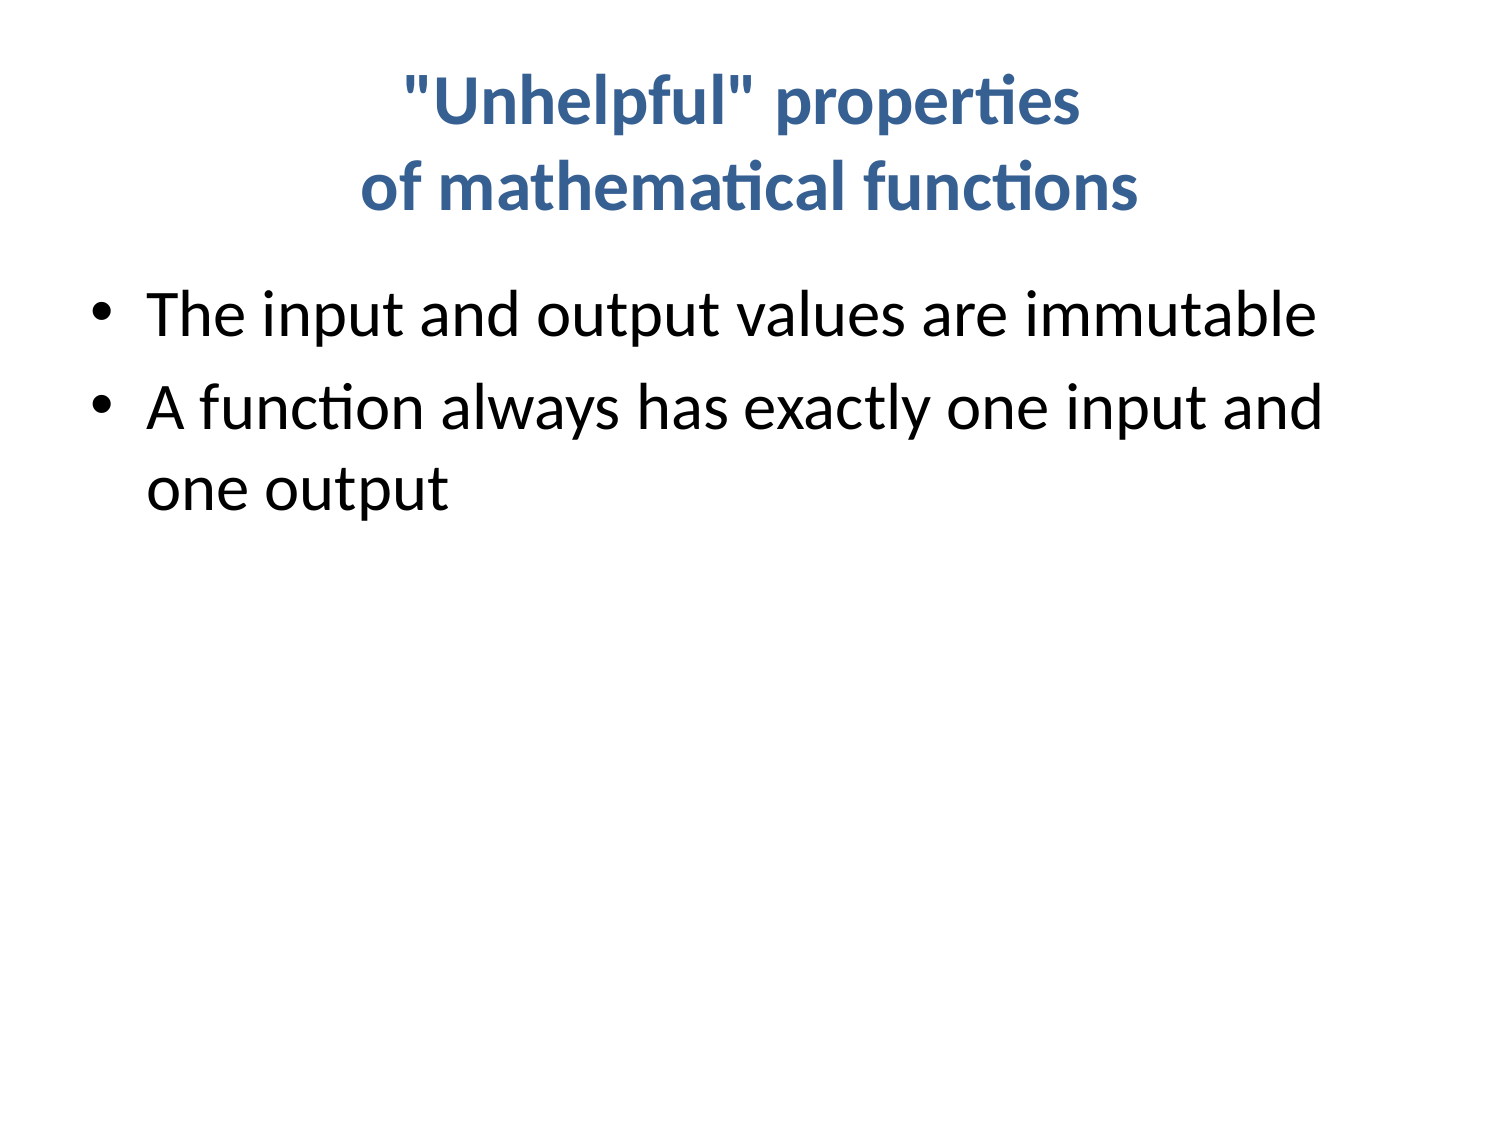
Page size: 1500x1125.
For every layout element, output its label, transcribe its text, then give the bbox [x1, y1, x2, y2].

list The input and output values are immutable A function always has exactly one input and one output [75, 262, 1425, 1005]
title "Unhelpful" properties of mathematical functions [75, 45, 1425, 233]
